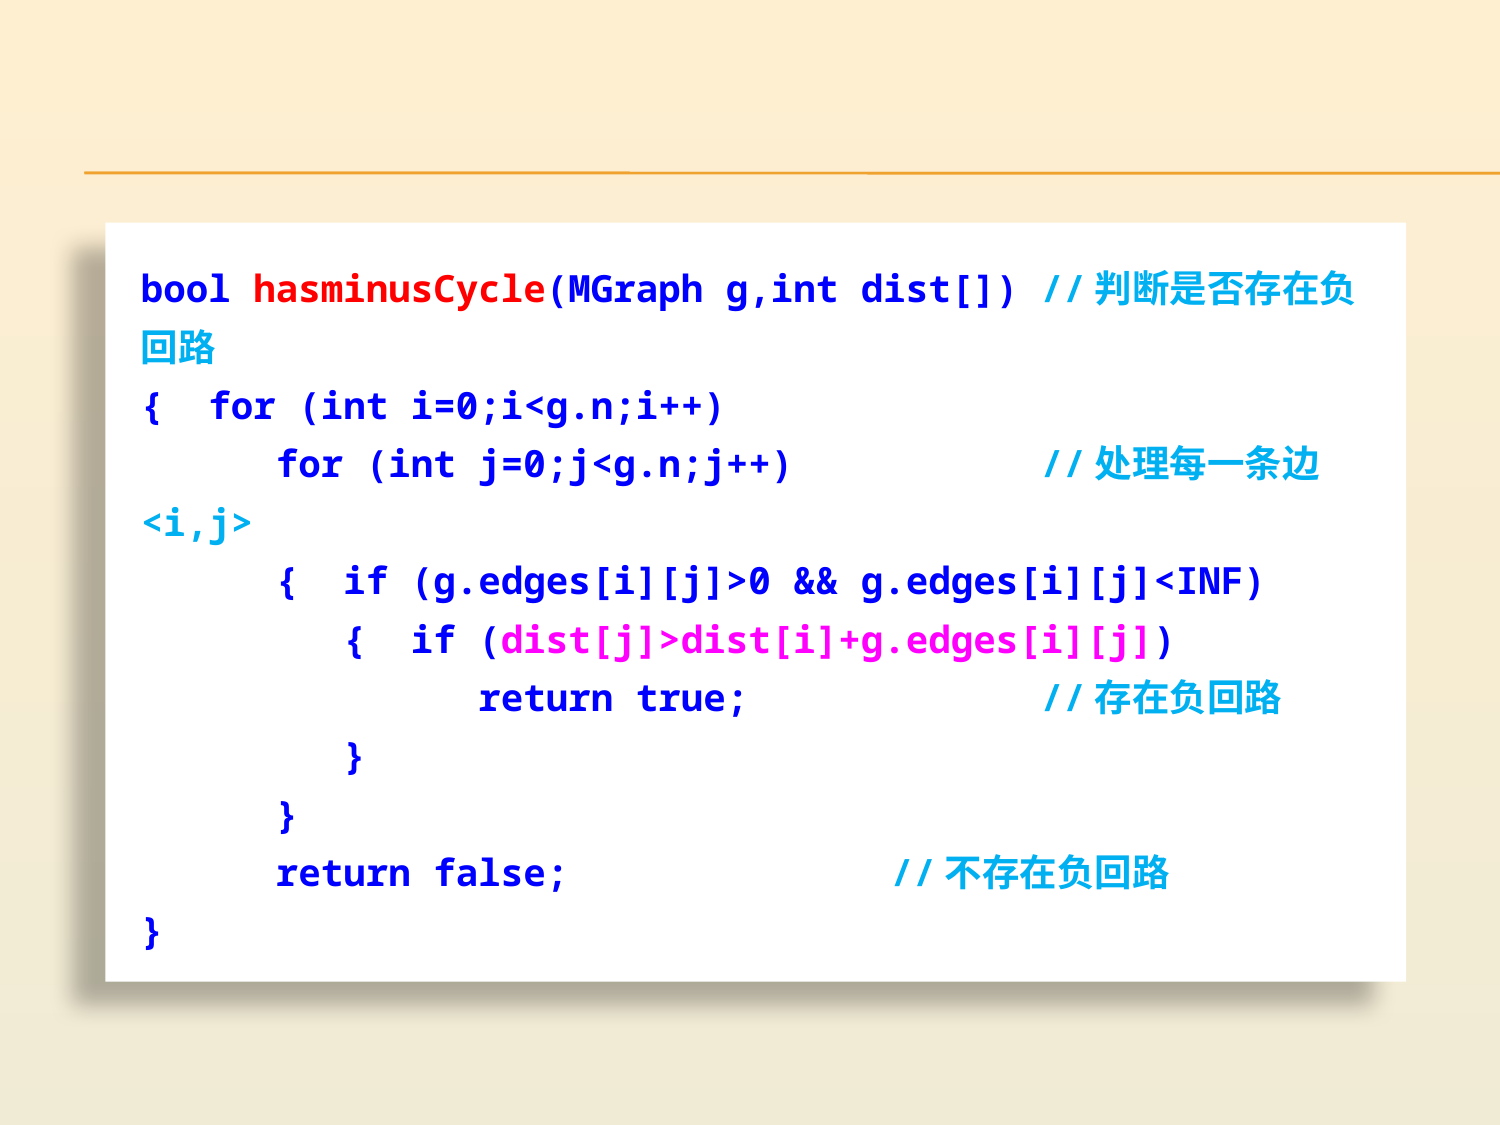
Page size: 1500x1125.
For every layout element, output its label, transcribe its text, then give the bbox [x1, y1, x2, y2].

text_box bool hasminusCycle(MGraph g,int dist[]) //判断是否存在负回路 { for (int i=0;i<g.n;i++) for (int j=0;j<g.n;j++) //处理每一条边<i,j> { if (g.edges[i][j]>0 && g.edges[i][j]<INF) { if (dist[j]>dist[i]+g.edges[i][j]) return true; //存在负回路 } } return false; //不存在负回路 } [103, 220, 1408, 984]
